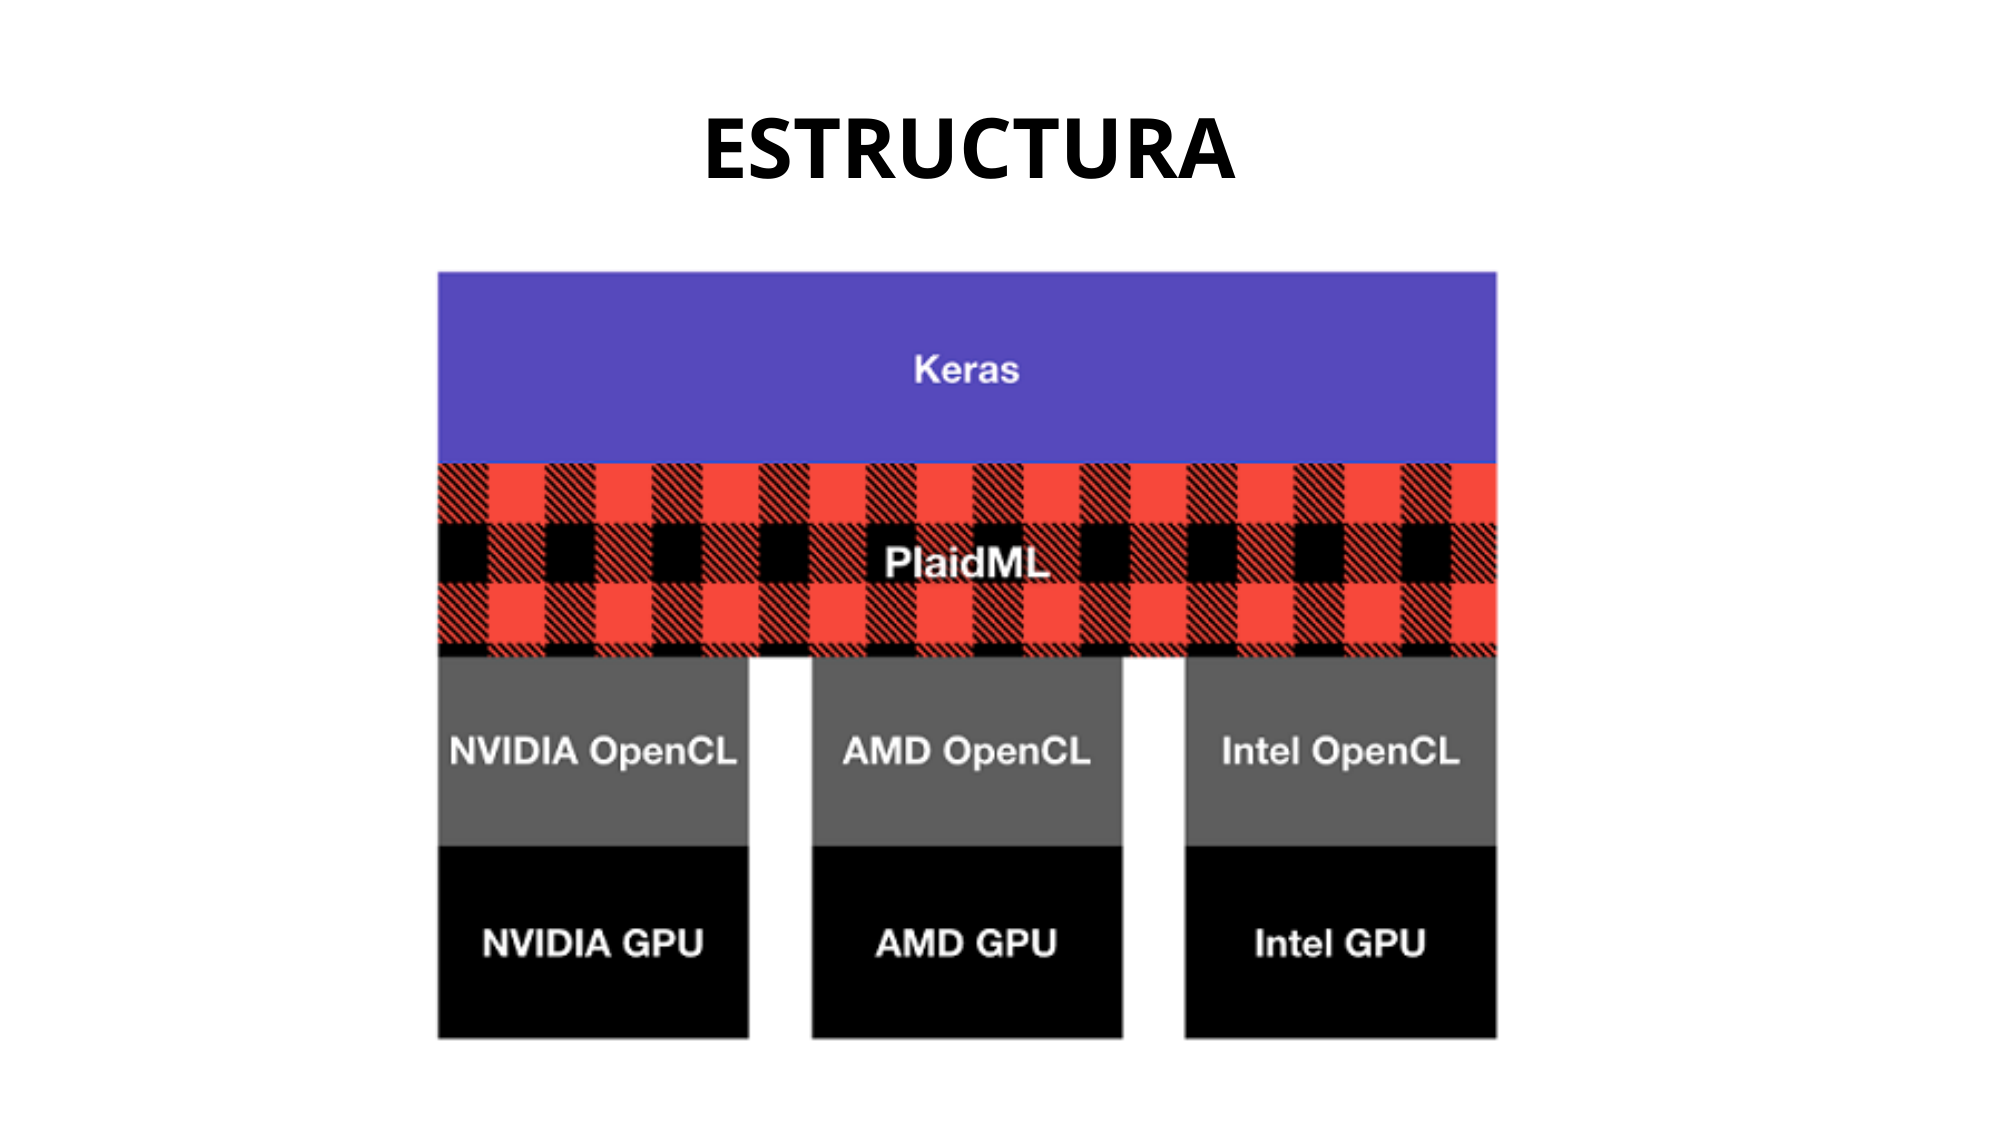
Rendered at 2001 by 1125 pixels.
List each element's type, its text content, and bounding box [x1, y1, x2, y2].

title ESTRUCTURA [106, 42, 1832, 260]
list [434, 268, 1503, 1045]
